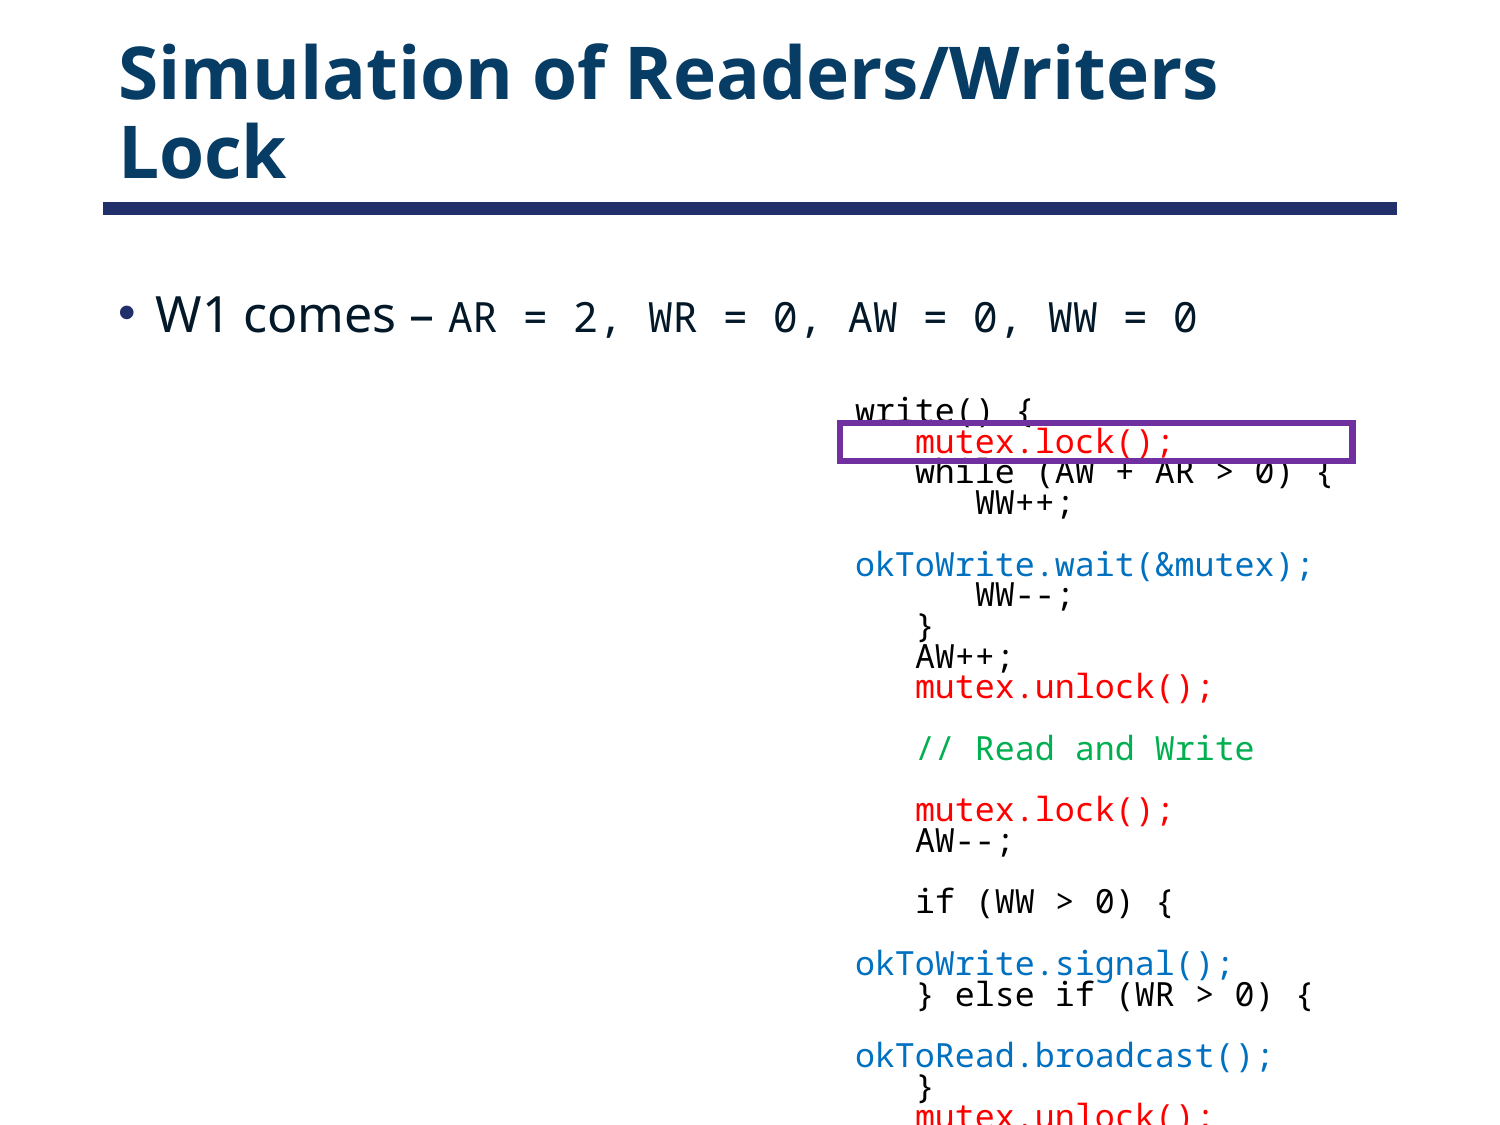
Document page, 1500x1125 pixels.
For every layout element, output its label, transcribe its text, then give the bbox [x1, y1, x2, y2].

list W1 comes – AR = 2, WR = 0, AW = 0, WW = 0 [103, 275, 1397, 1091]
title Simulation of Readers/Writers Lock [103, 34, 1397, 197]
text_box [839, 422, 1353, 462]
text_box write() { mutex.lock(); while (AW + AR > 0) { WW++; okToWrite.wait(&mutex); WW--; } AW++; mutex.unlock(); // Read and Write mutex.lock(); AW--; if (WW > 0) { okToWrite.signal(); } else if (WR > 0) { okToRead.broadcast(); } mutex.unlock(); } [840, 390, 1367, 1125]
